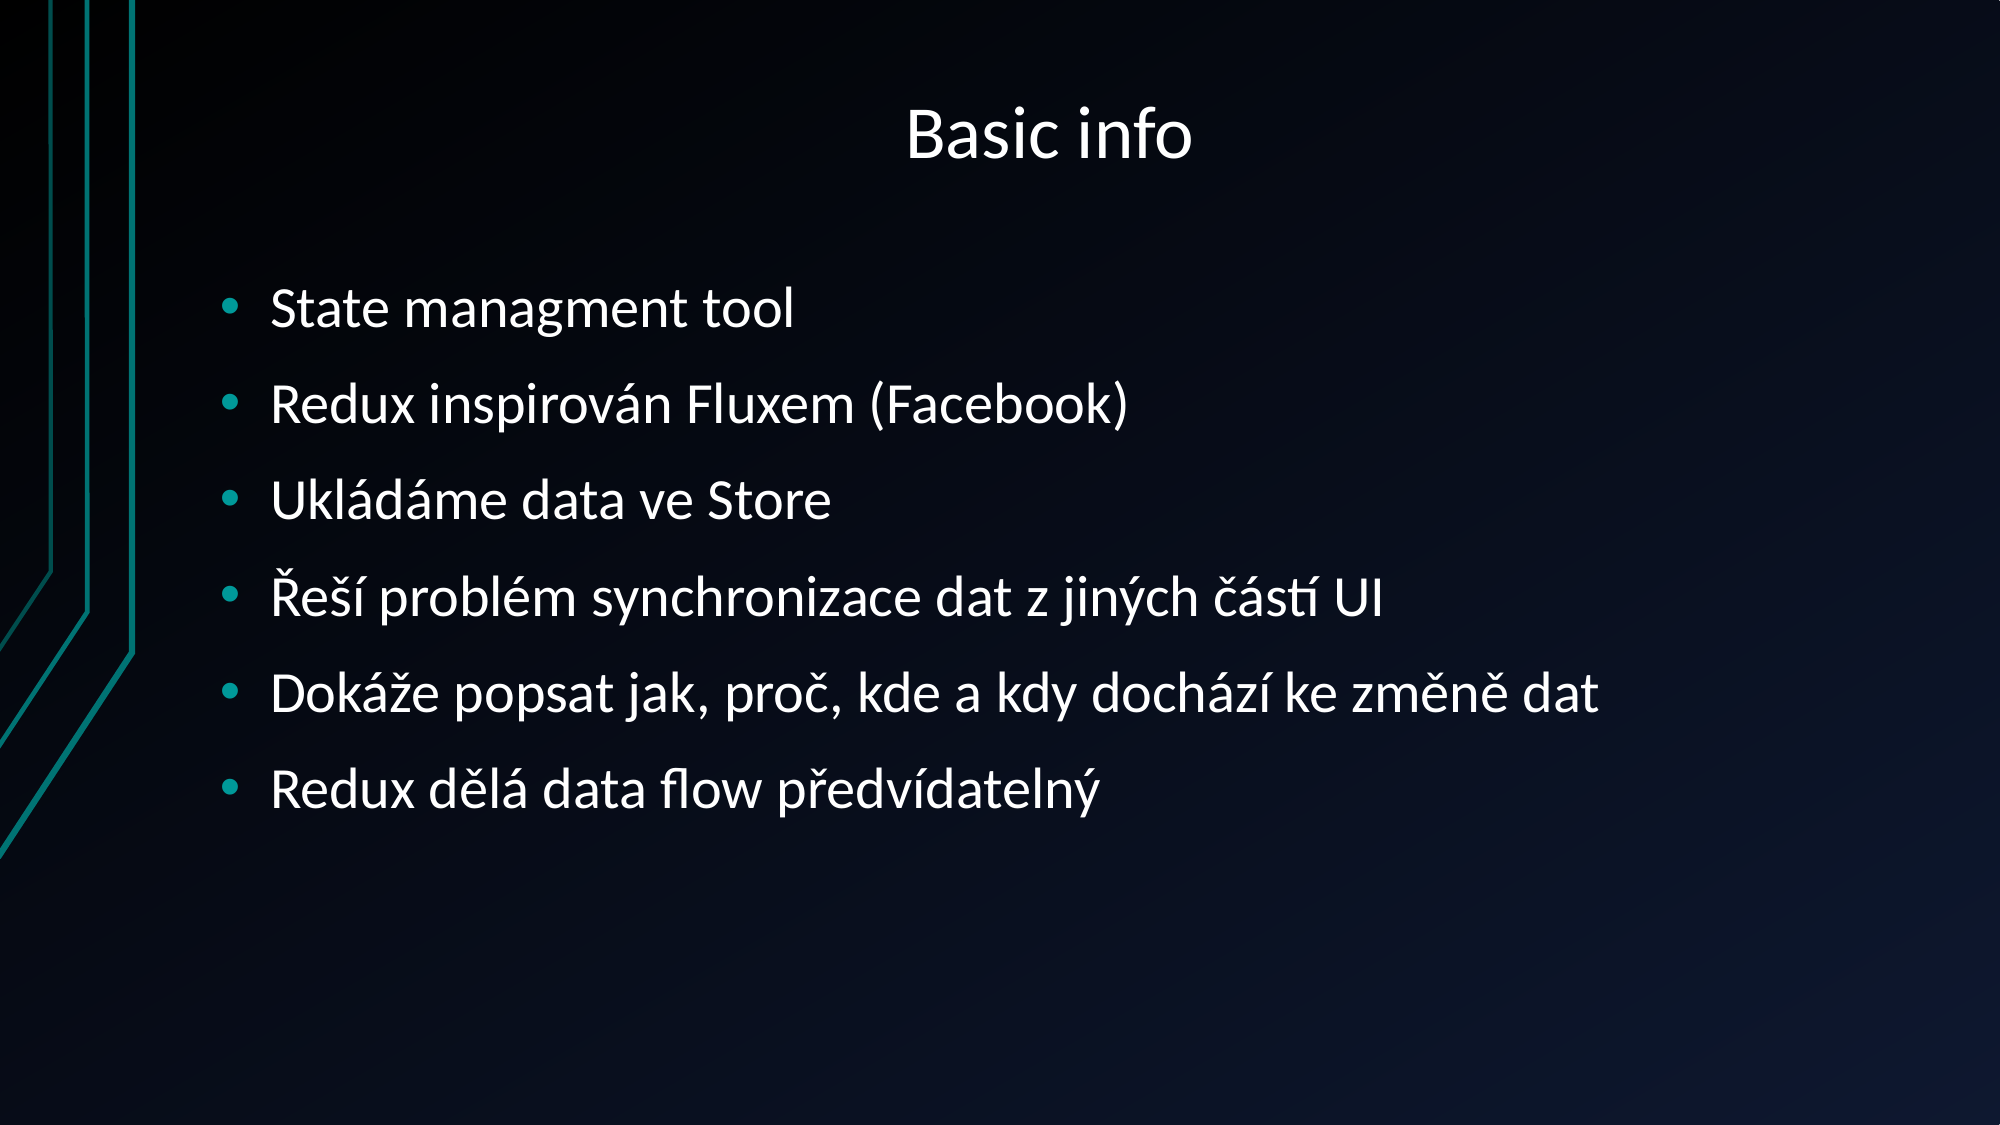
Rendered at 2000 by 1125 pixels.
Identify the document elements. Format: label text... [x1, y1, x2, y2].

list State managment tool Redux inspirován Fluxem (Facebook) Ukládáme data ve Store Řeší problém synchronizace dat z jiných částí UI Dokáže popsat jak, proč, kde a kdy dochází ke změně dat Redux dělá data flow předvídatelný [199, 267, 1900, 1012]
title Basic info [199, 45, 1900, 185]
